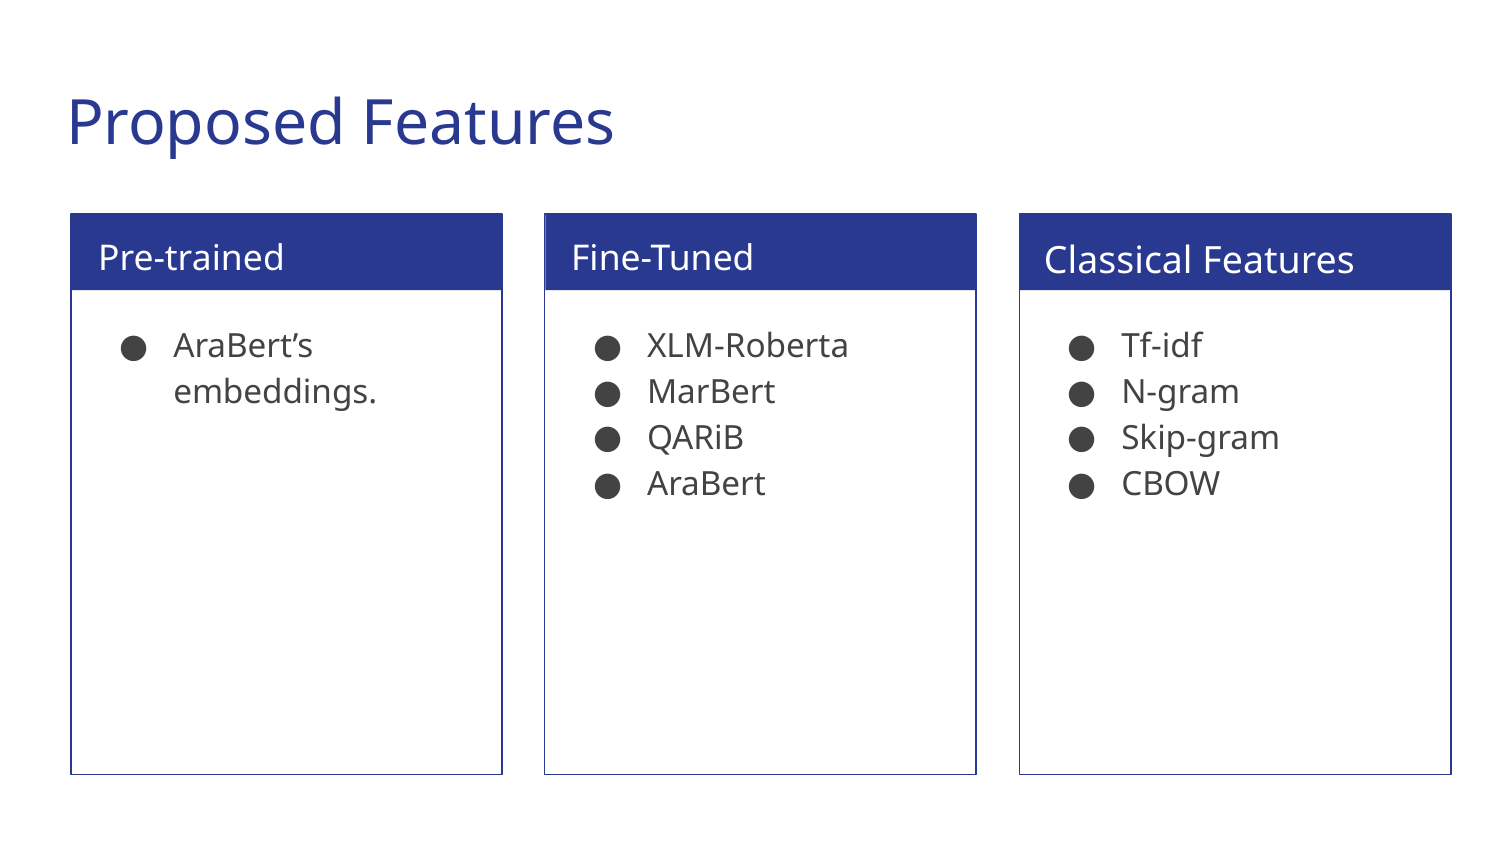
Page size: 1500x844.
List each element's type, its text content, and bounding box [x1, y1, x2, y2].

title Proposed Features [51, 67, 1449, 167]
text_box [544, 213, 977, 775]
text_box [70, 213, 503, 775]
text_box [1018, 213, 1452, 775]
